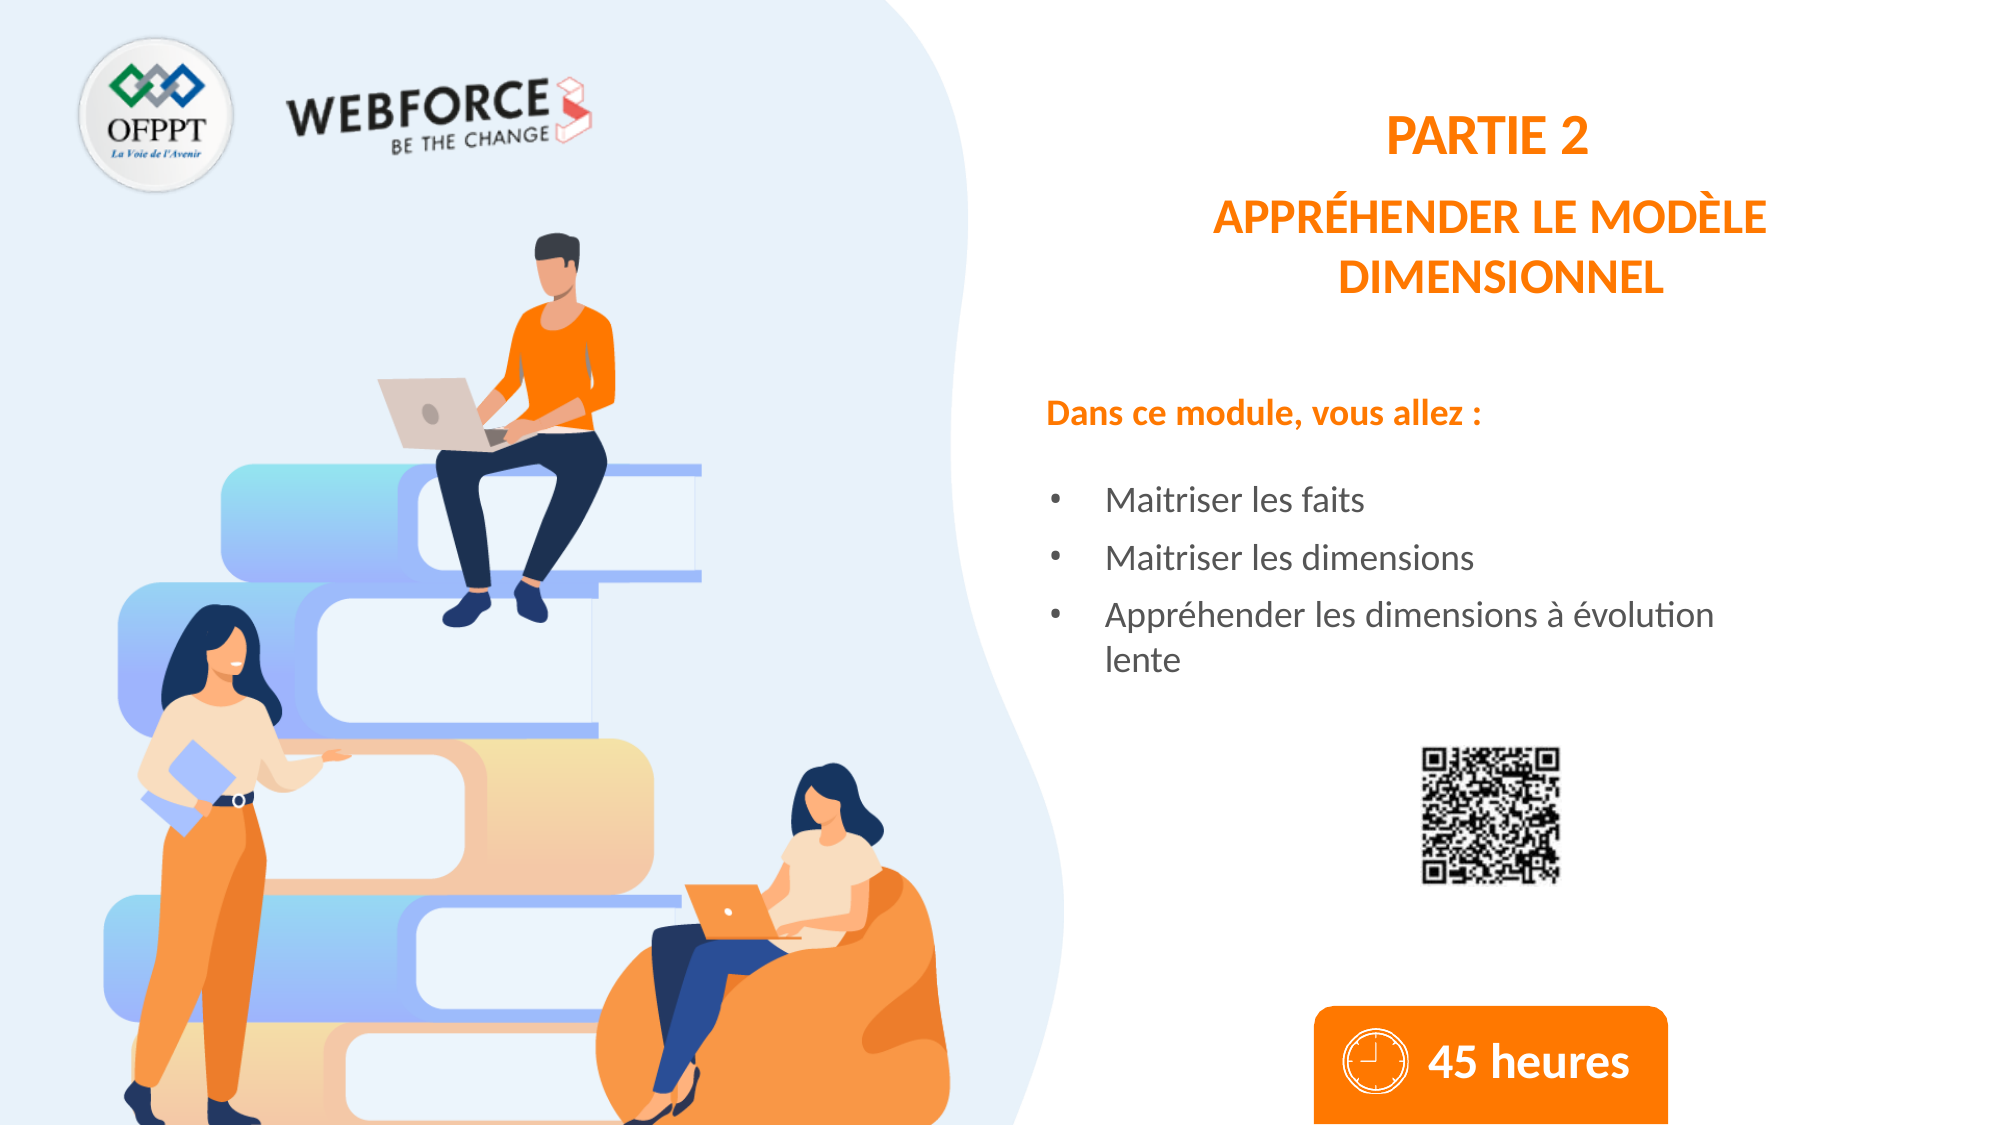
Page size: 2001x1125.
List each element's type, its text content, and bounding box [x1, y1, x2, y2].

text_box APPRÉHENDER LE MODÈLE DIMENSIONNEL Dans ce module, vous allez : Maitriser les faits Maitriser les dimensions Appréhender les dimensions à évolution lente [1069, 181, 1808, 681]
picture [1419, 744, 1563, 888]
title PARTIE 2 [1383, 93, 1599, 284]
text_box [1313, 1005, 1669, 1125]
picture [0, 0, 1065, 1125]
